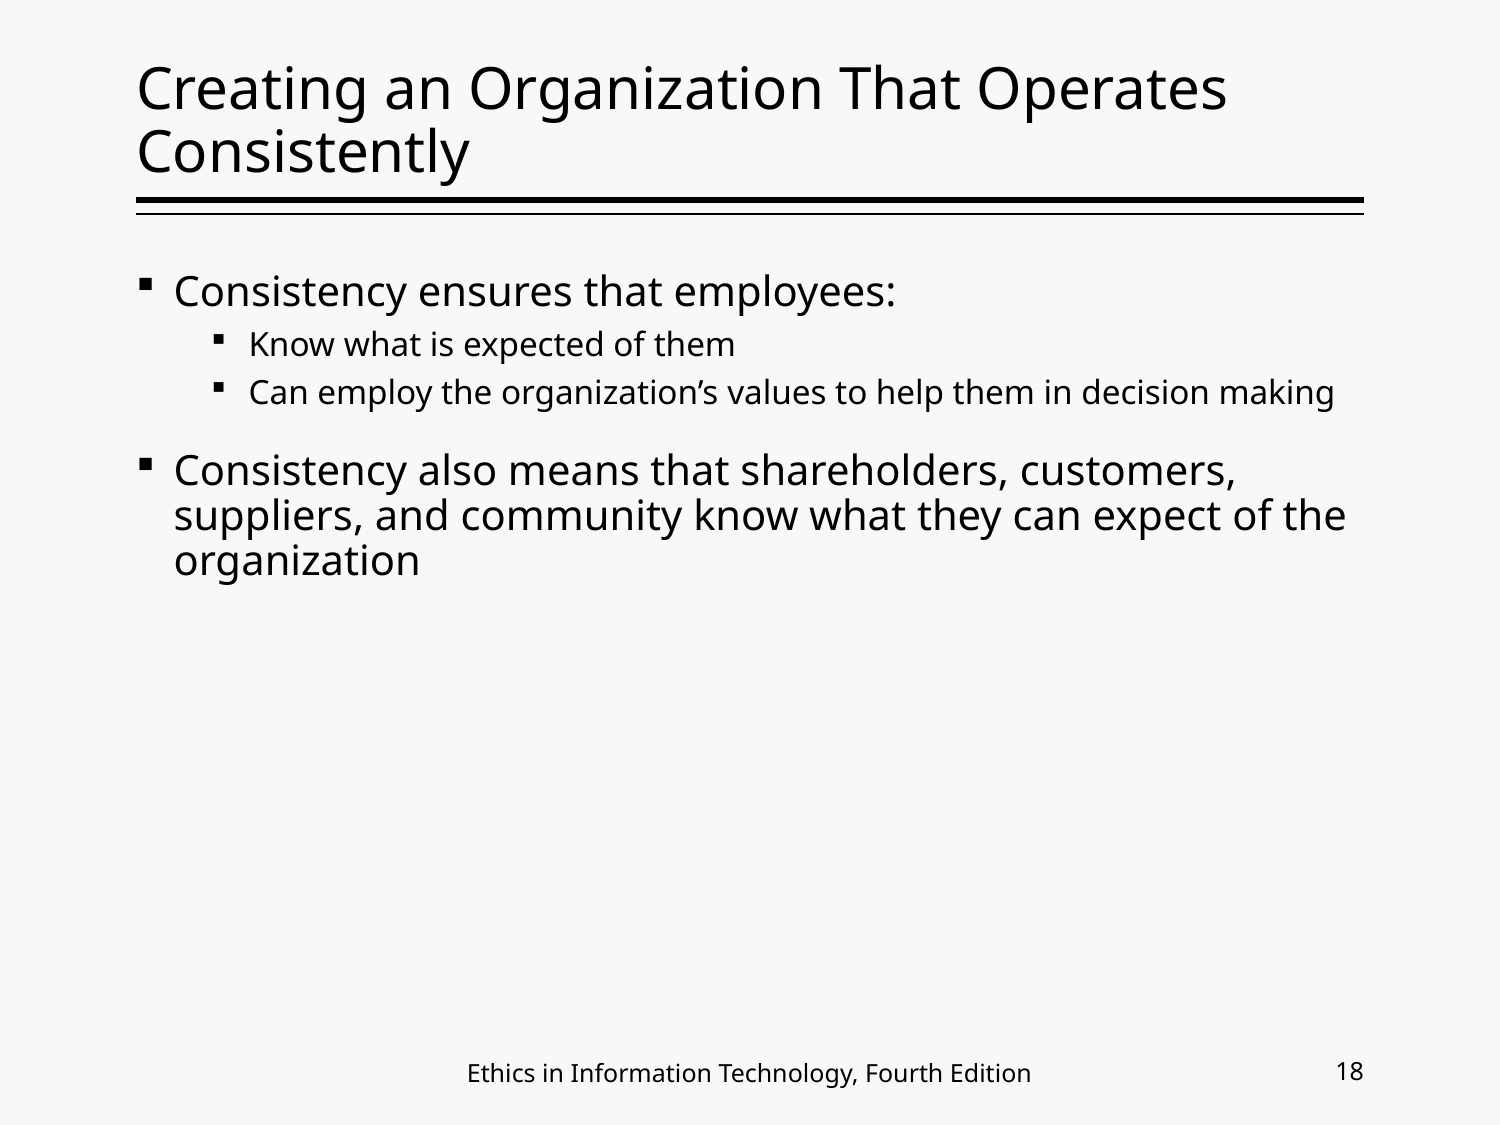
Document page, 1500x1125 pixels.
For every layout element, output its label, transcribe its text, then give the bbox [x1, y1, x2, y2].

list Consistency ensures that employees: Know what is expected of them Can employ the organization’s values to help them in decision making Consistency also means that shareholders, customers, suppliers, and community know what they can expect of the organization [135, 262, 1364, 1013]
title Creating an Organization That Operates Consistently [135, 12, 1364, 193]
slide_number 18 [1138, 1042, 1364, 1103]
footer Ethics in Information Technology, Fourth Edition [361, 1042, 1138, 1103]
